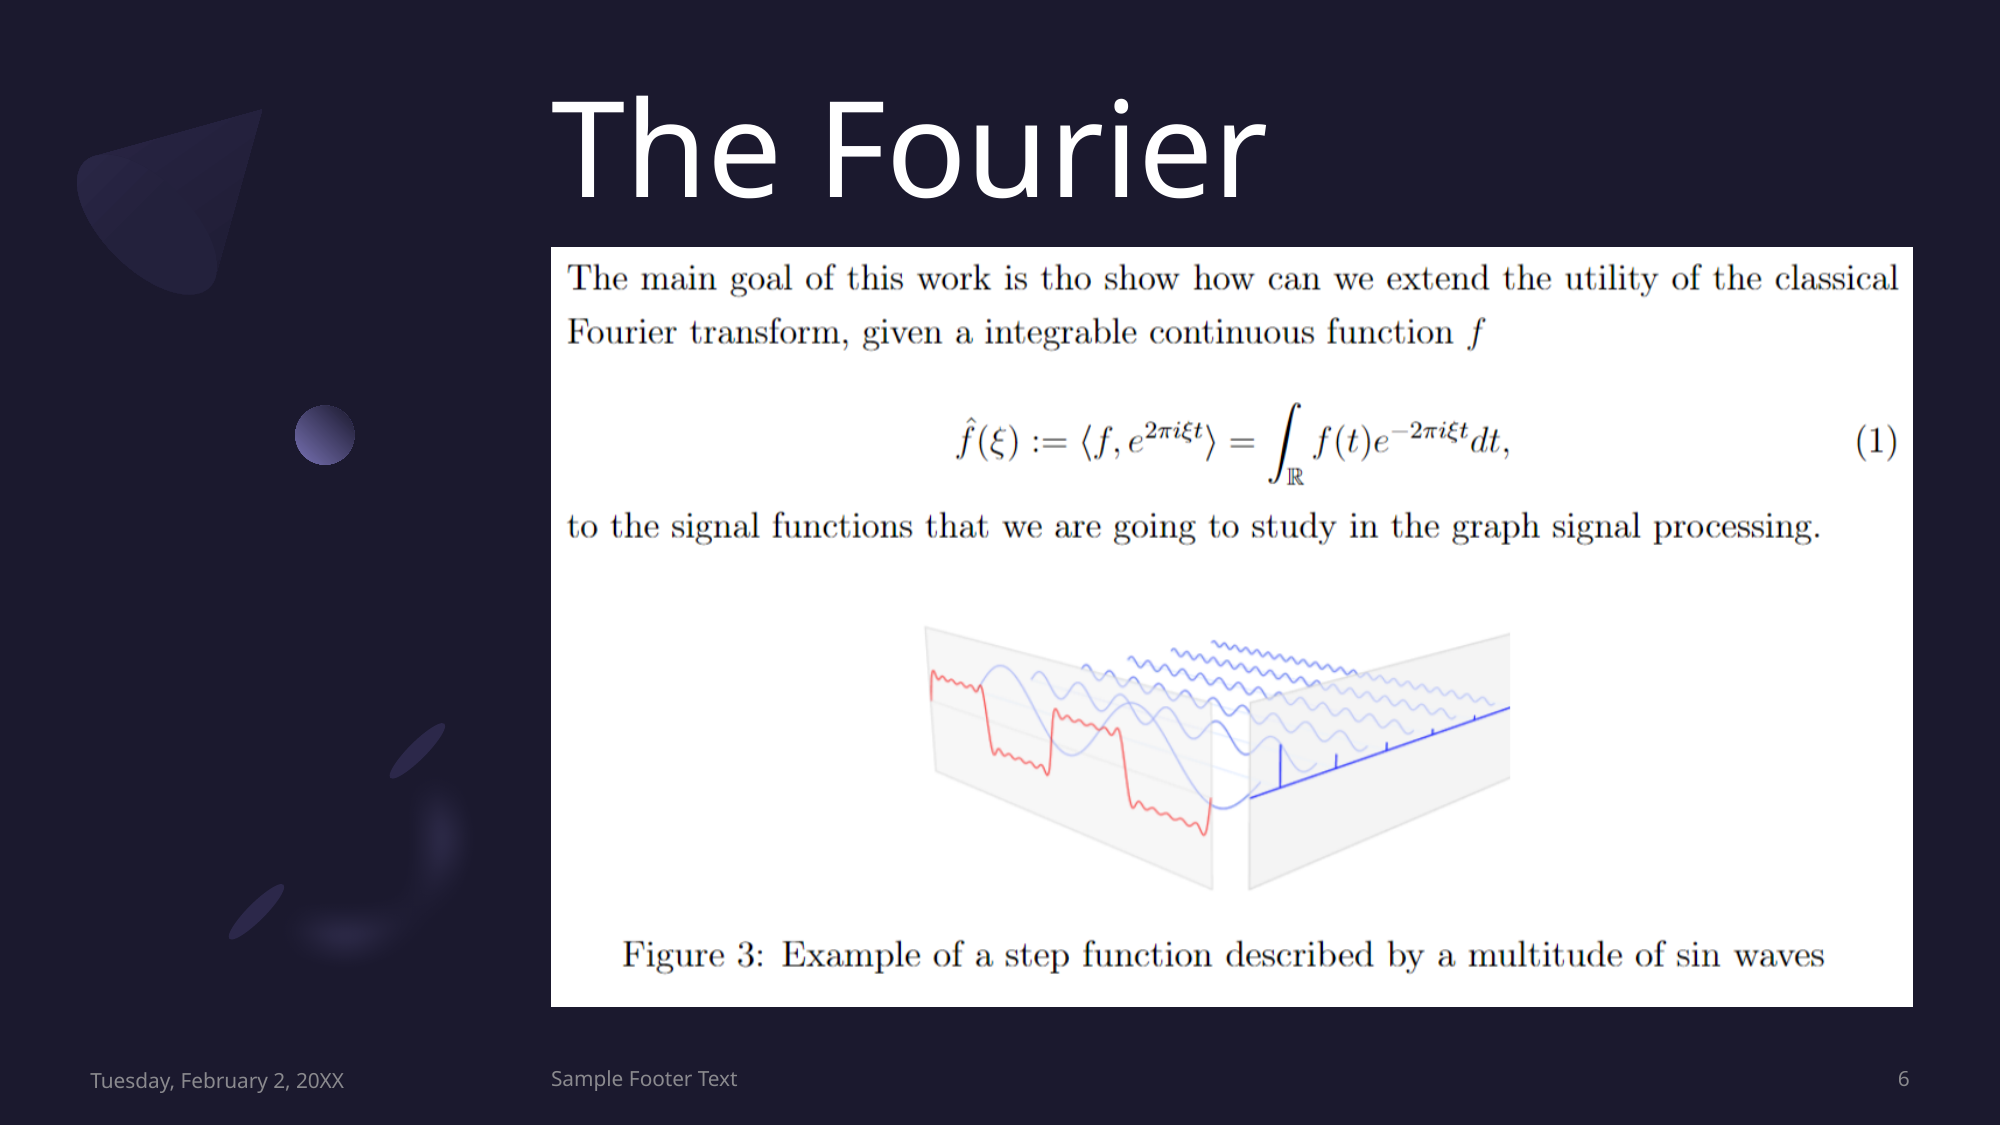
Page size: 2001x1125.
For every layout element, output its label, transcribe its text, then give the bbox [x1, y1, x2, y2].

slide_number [90, 1067, 522, 1093]
title The Fourier Transform [551, 63, 1910, 241]
picture [550, 247, 1913, 1007]
slide_number 6 [1632, 1067, 1910, 1093]
footer Sample Footer Text [551, 1067, 1598, 1093]
